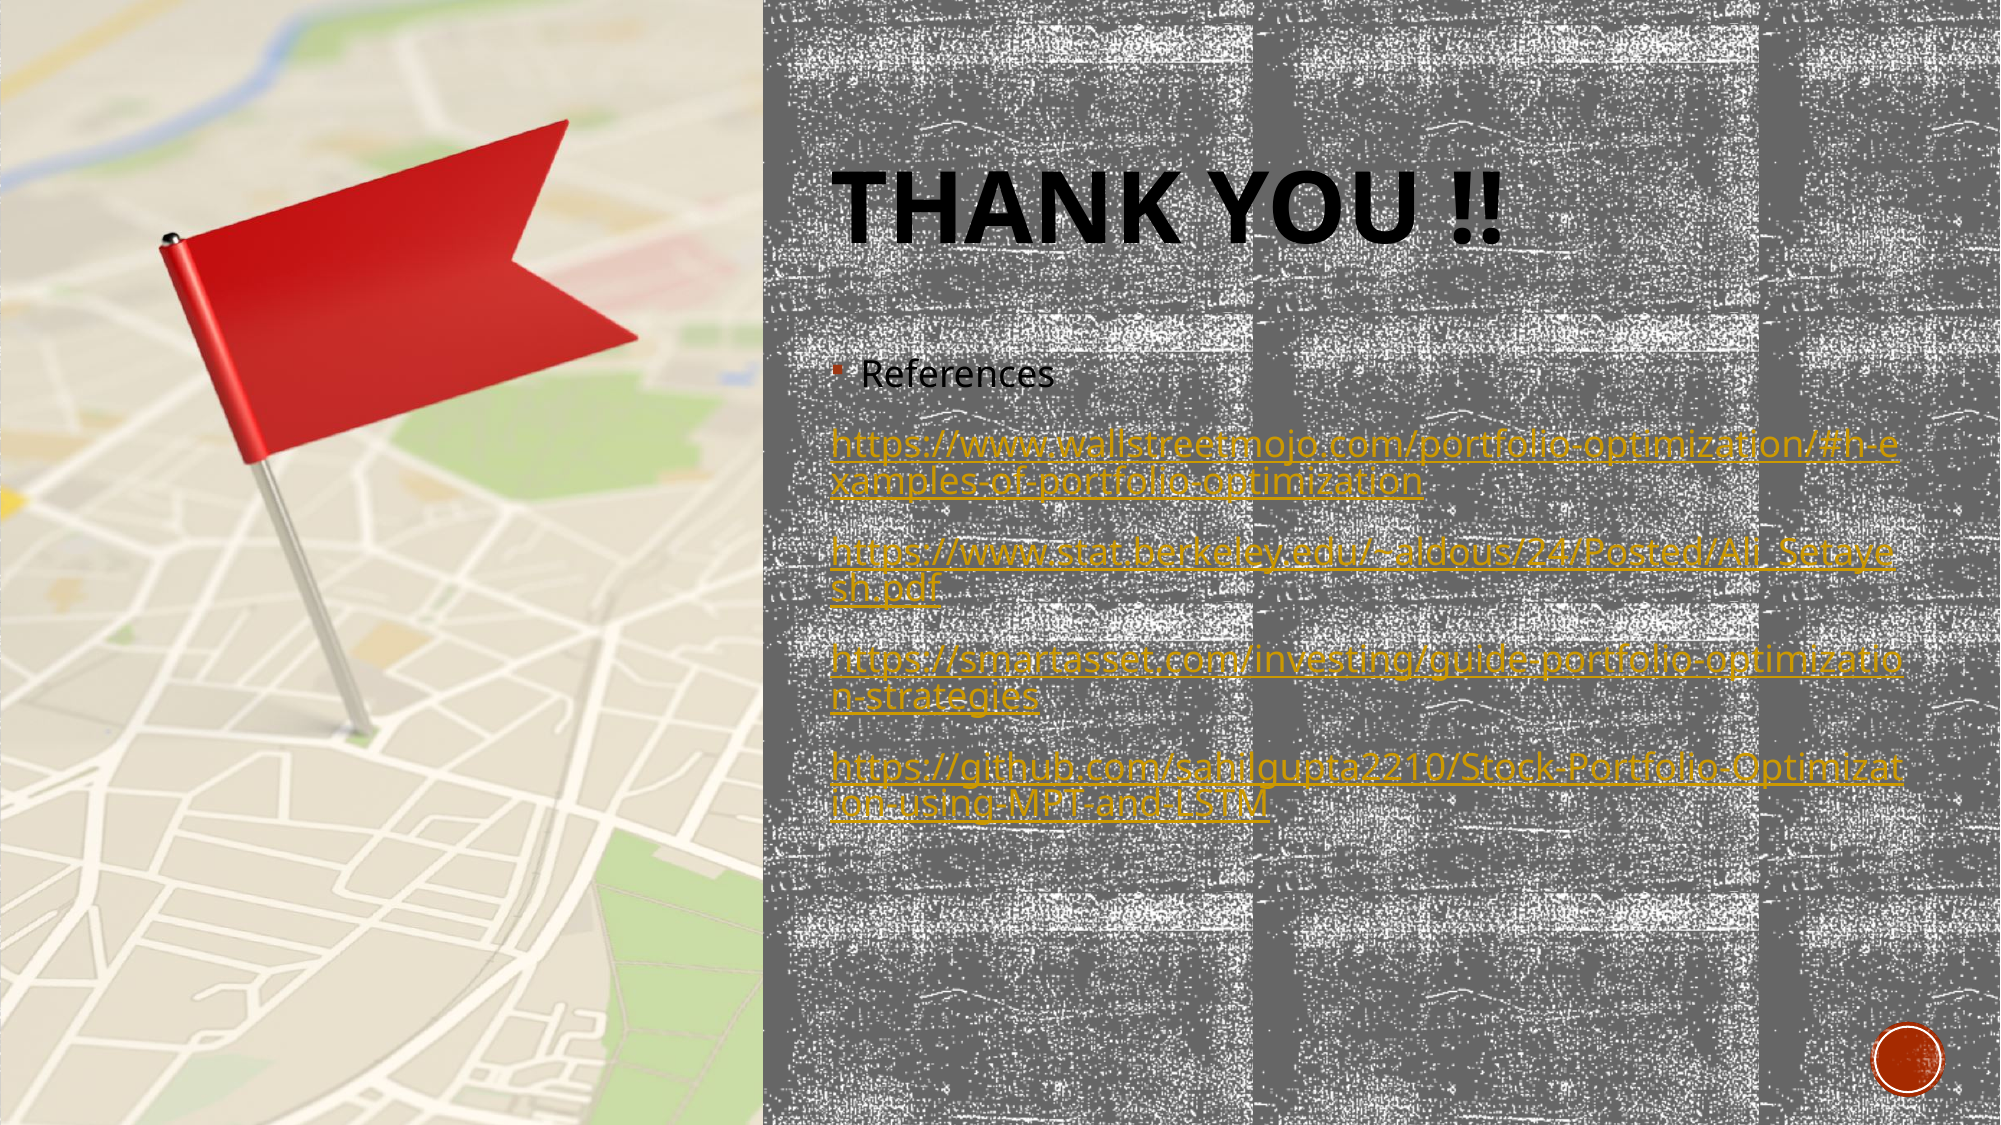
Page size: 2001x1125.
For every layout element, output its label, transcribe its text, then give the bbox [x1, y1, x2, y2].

list References https://www.wallstreetmojo.com/portfolio-optimization/#h-examples-of-portfolio-optimization https://www.stat.berkeley.edu/~aldous/24/Posted/Ali_Setayesh.pdf https://smartasset.com/investing/guide-portfolio-optimization-strategies https://github.com/sahilgupta2210/Stock-Portfolio-Optimization-using-MPT-and-LSTM [815, 348, 1920, 1013]
title Thank you !! [815, 79, 1920, 344]
picture [0, 0, 763, 1125]
text_box [764, 0, 2000, 1125]
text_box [1872, 1024, 1943, 1095]
